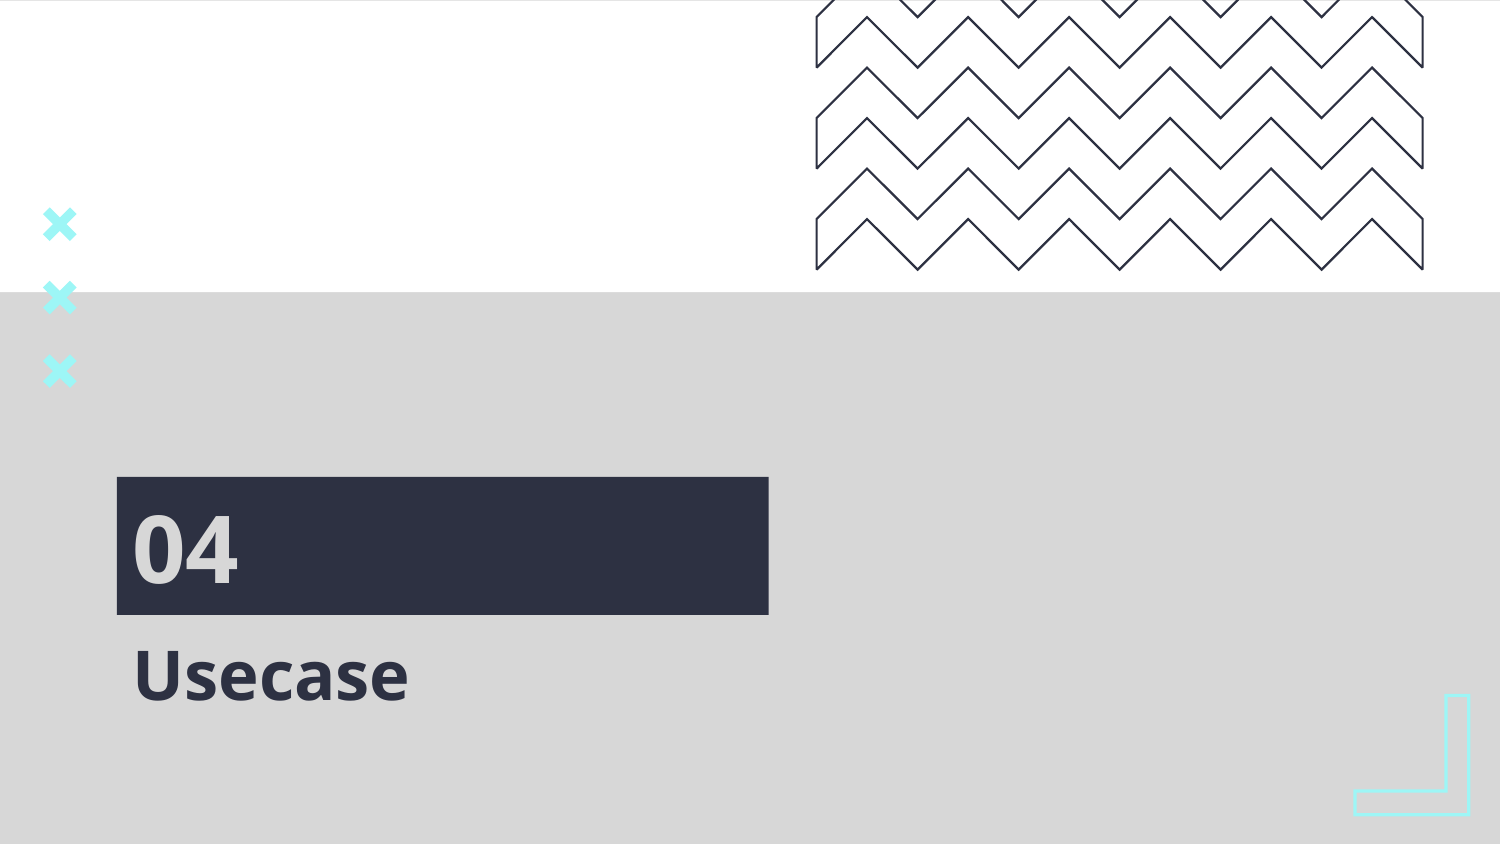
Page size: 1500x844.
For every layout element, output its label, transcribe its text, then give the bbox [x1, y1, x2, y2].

title 04 [116, 476, 769, 615]
title Usecase [116, 617, 857, 756]
